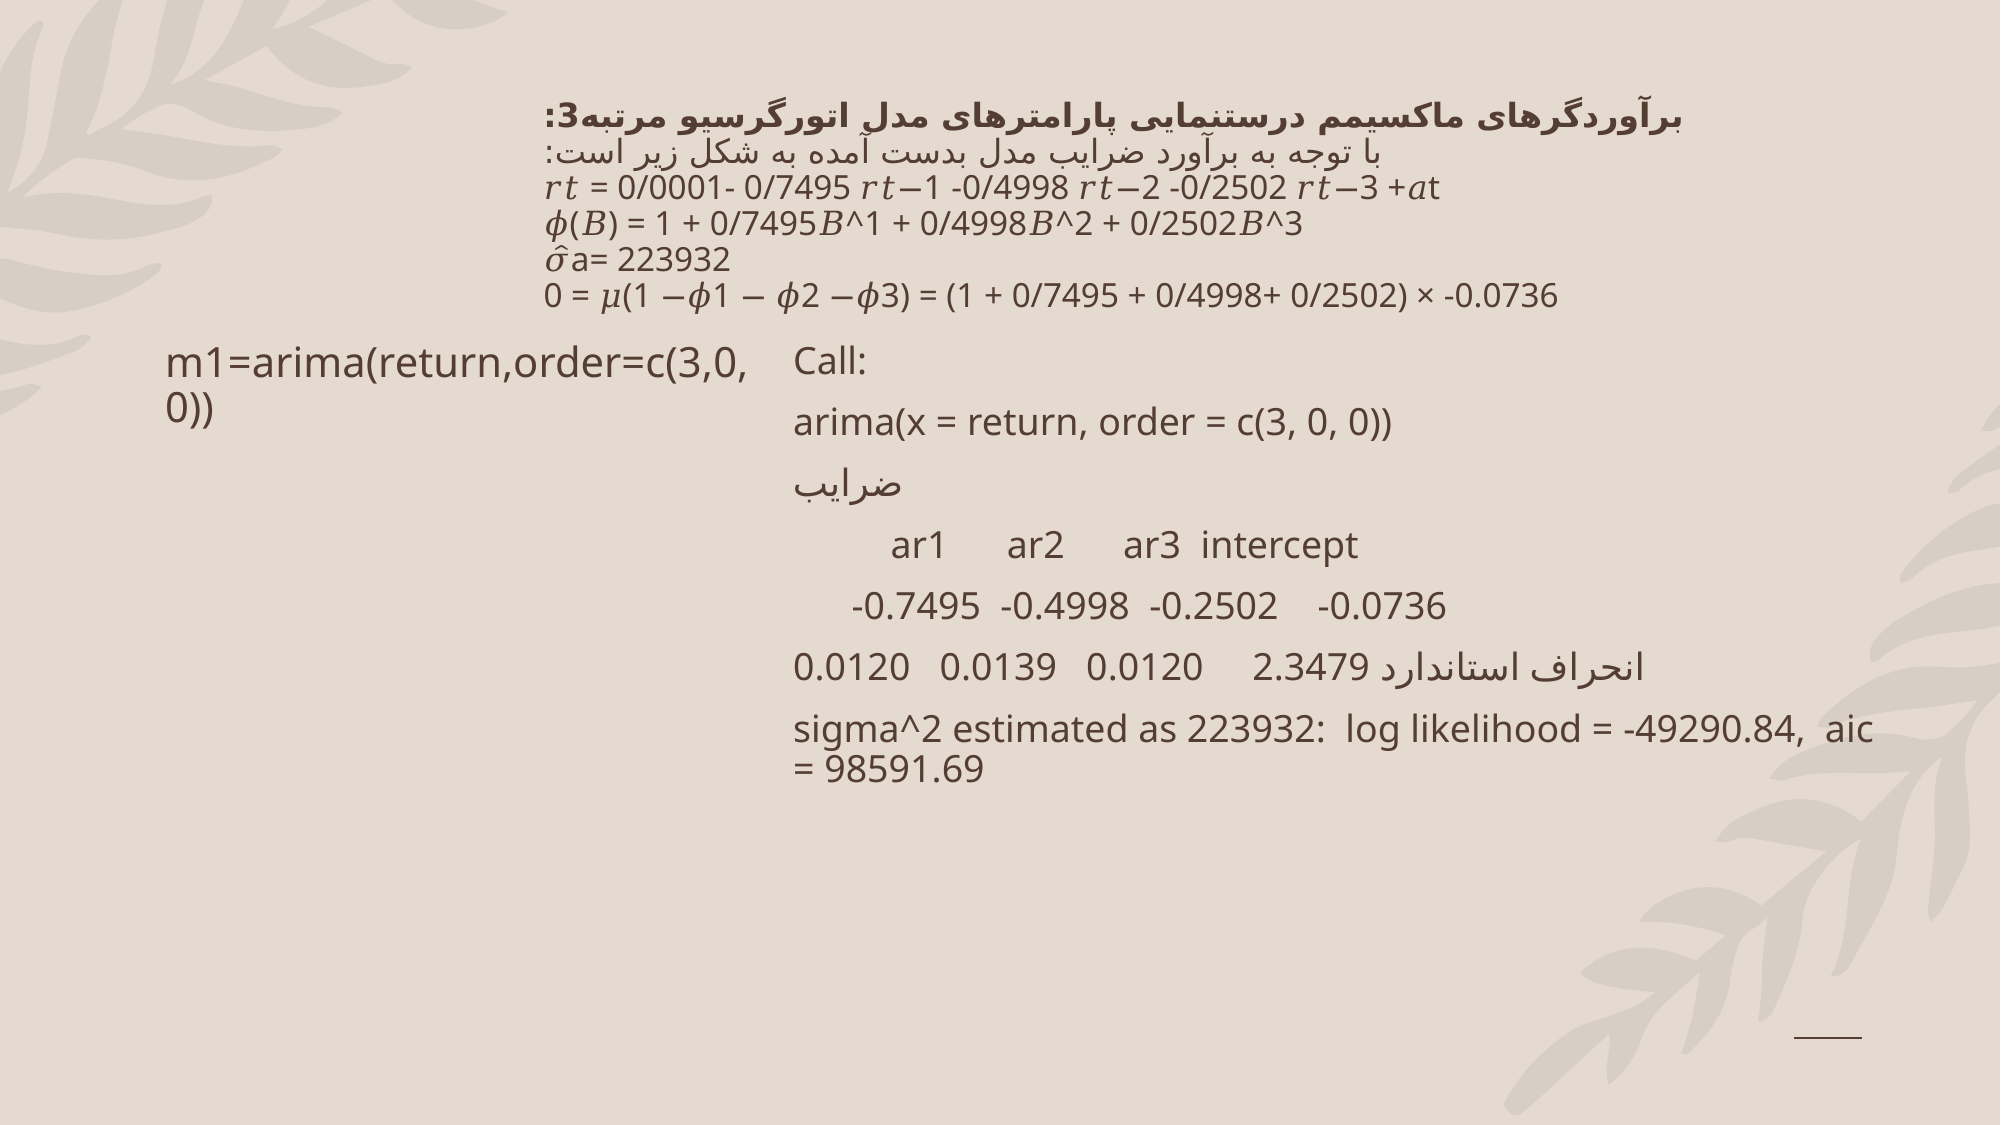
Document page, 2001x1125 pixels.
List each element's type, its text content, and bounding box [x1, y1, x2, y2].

list m1=arima(return,order=c(3,0,0)) [150, 334, 778, 975]
list Call: arima(x = return, order = c(3, 0, 0)) ضرایب ar1 ar2 ar3 intercept -0.7495 -0.4998 -0.2502 -0.0736 0.0120 0.0139 0.0120 2.3479 انحراف استاندارد sigma^2 estimated as 223932: log likelihood = -49290.84, aic = 98591.69 [778, 334, 1914, 975]
